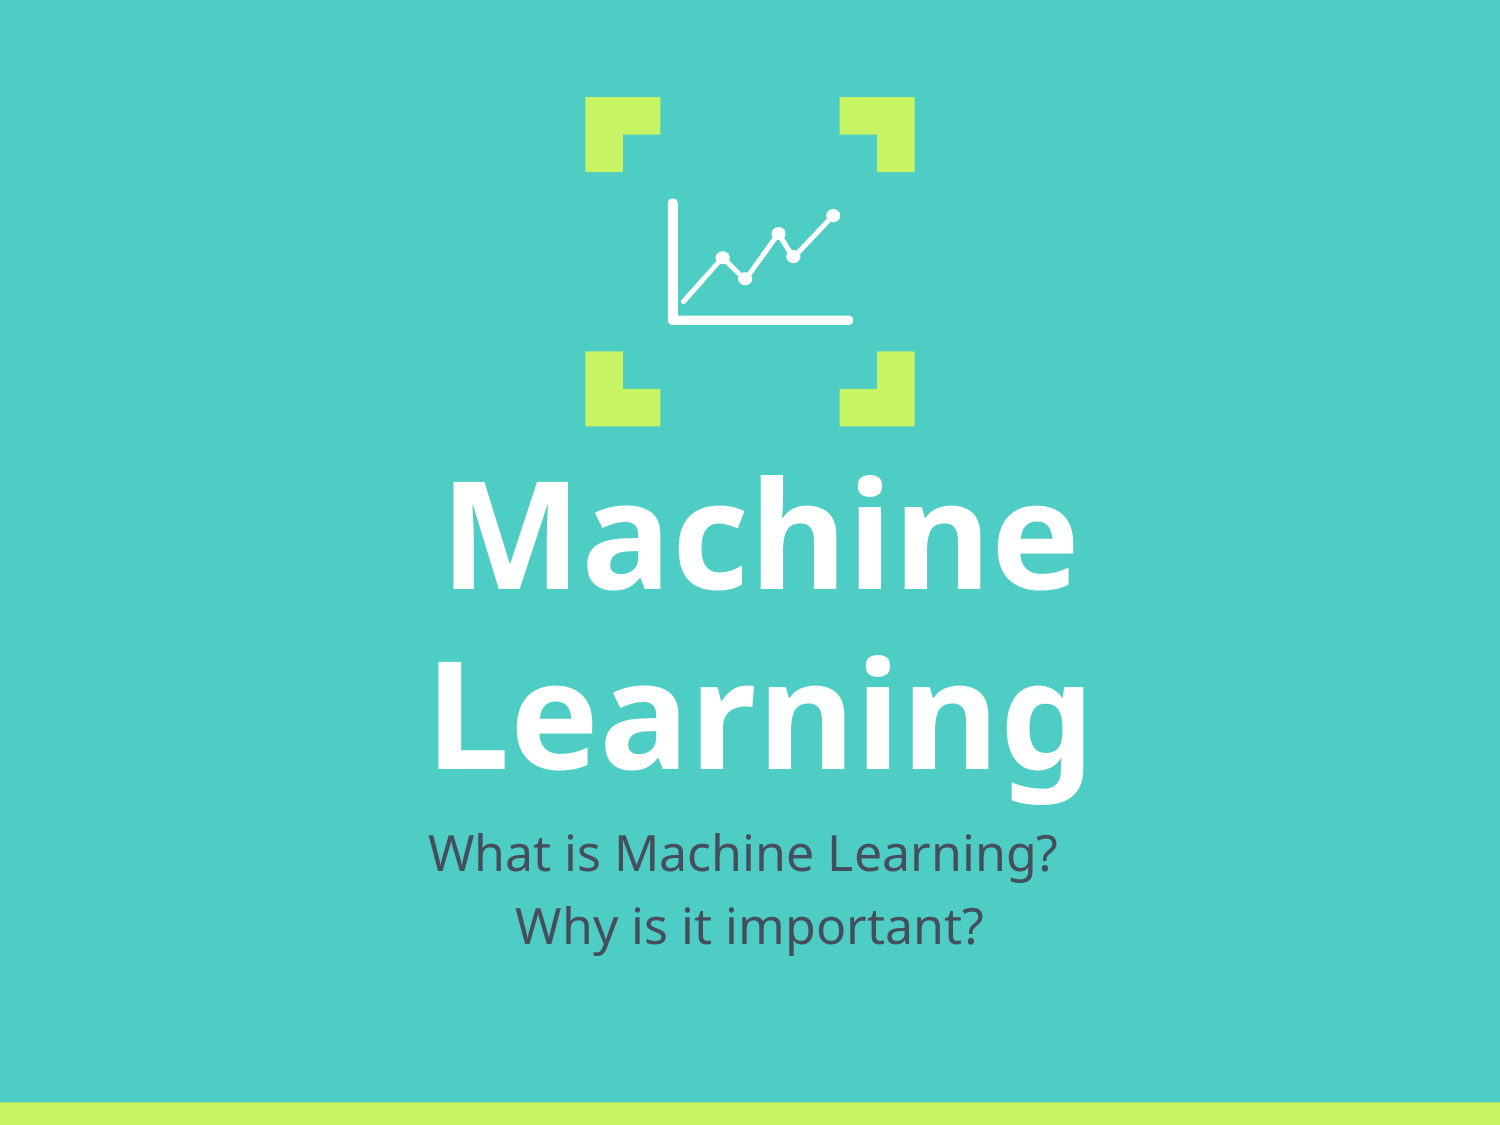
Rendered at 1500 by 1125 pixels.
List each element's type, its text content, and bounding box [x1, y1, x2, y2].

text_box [667, 198, 854, 326]
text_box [585, 96, 915, 427]
title Machine Learning [170, 561, 1351, 815]
subtitle What is Machine Learning? Why is it important? [159, 806, 1341, 979]
